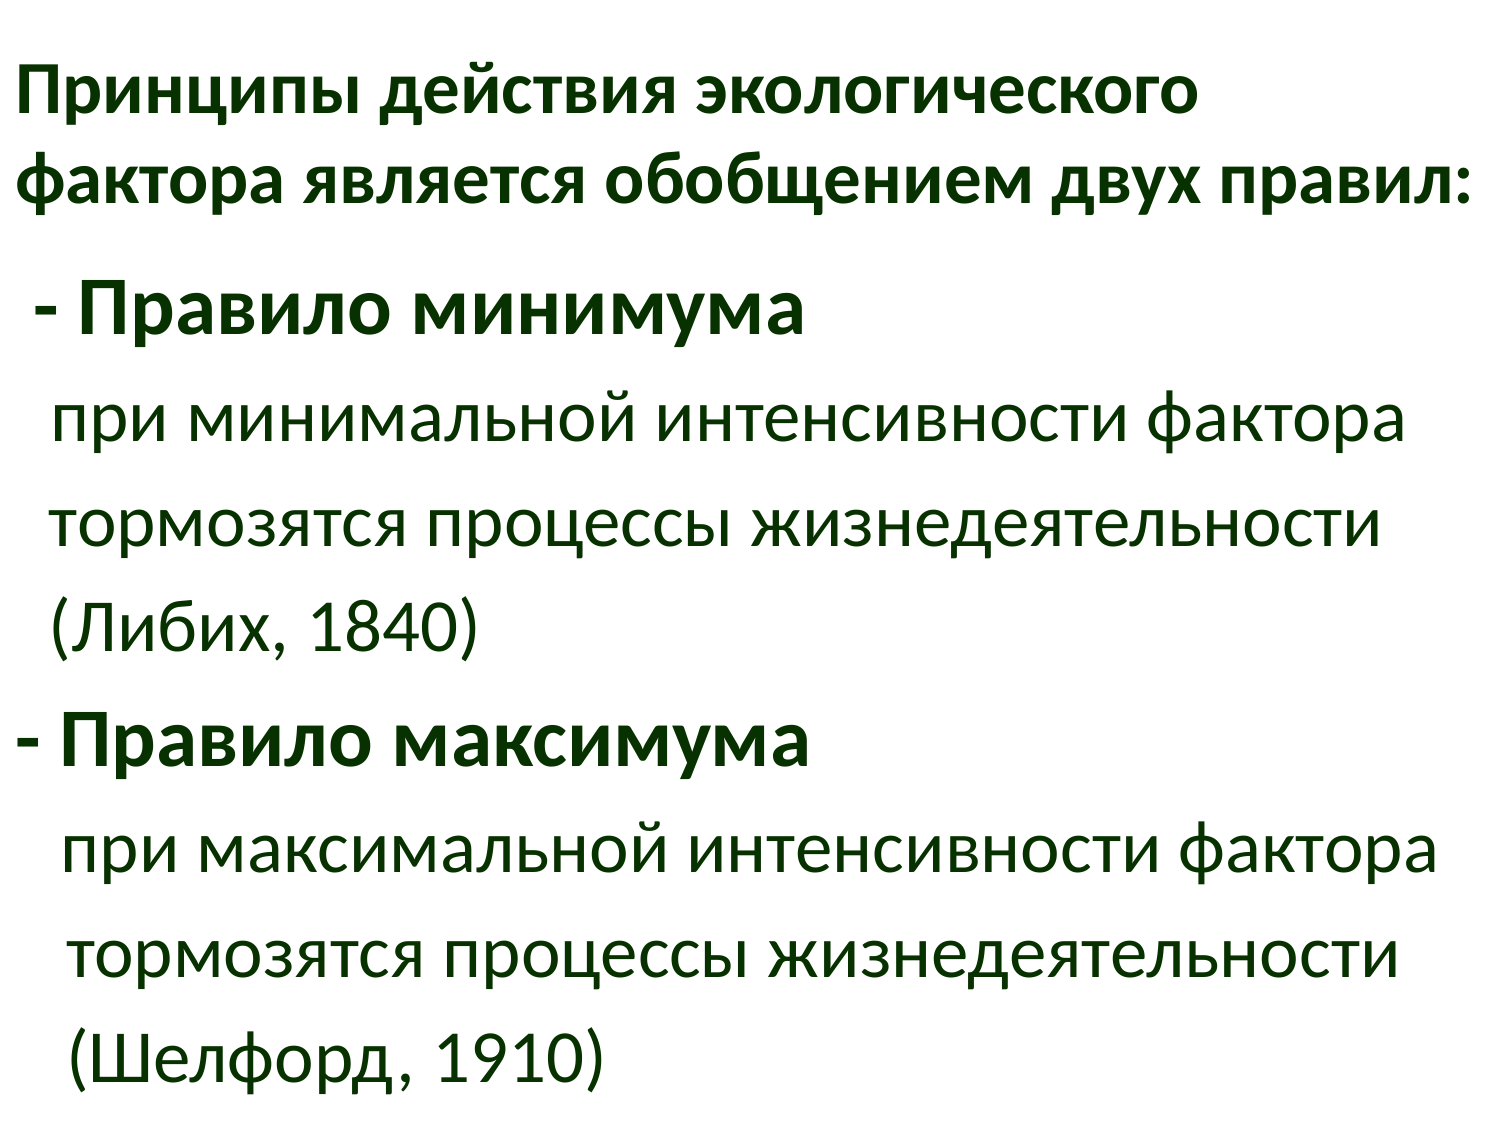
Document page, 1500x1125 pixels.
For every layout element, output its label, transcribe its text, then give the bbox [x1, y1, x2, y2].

title Принципы действия экологического фактора является обобщением двух правил: [0, 0, 1500, 243]
subtitle - Правило минимума при минимальной интенсивности фактора тормозятся процессы жизнедеятельности (Либих, 1840) - Правило максимума при максимальной интенсивности фактора тормозятся процессы жизнедеятельности (Шелфорд, 1910) [0, 243, 1500, 1099]
